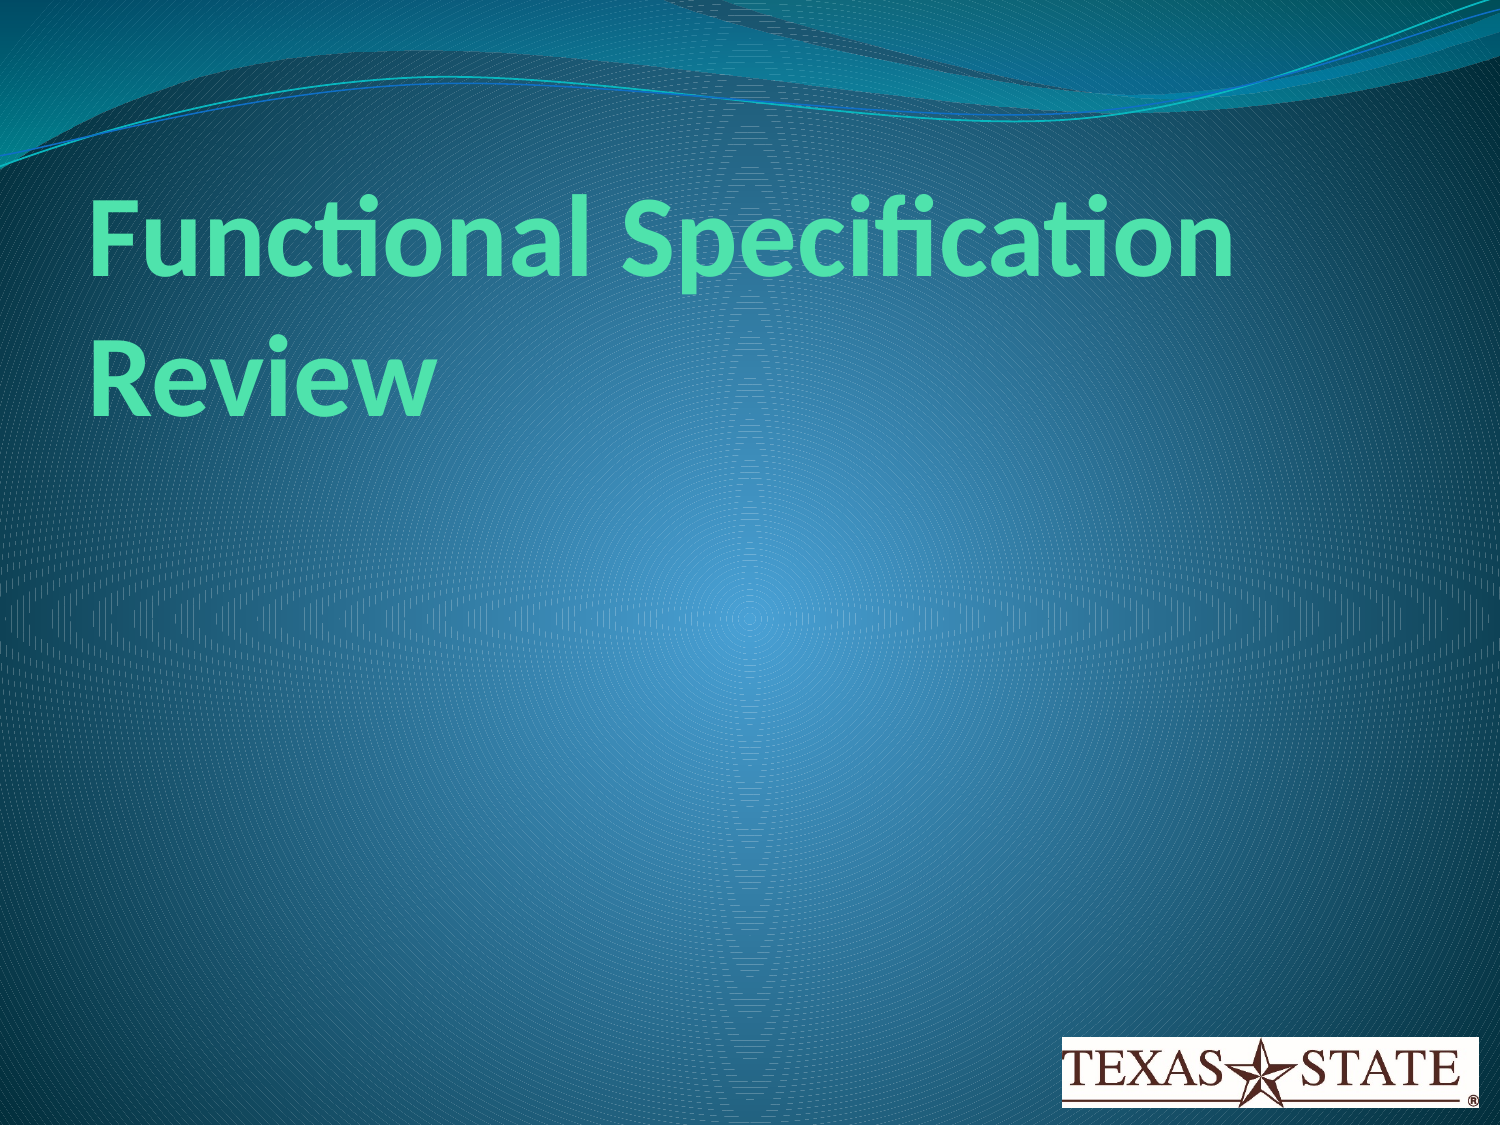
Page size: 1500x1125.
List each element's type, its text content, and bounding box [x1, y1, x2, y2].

title Functional Specification Review [86, 216, 1362, 440]
picture [1062, 1037, 1479, 1108]
